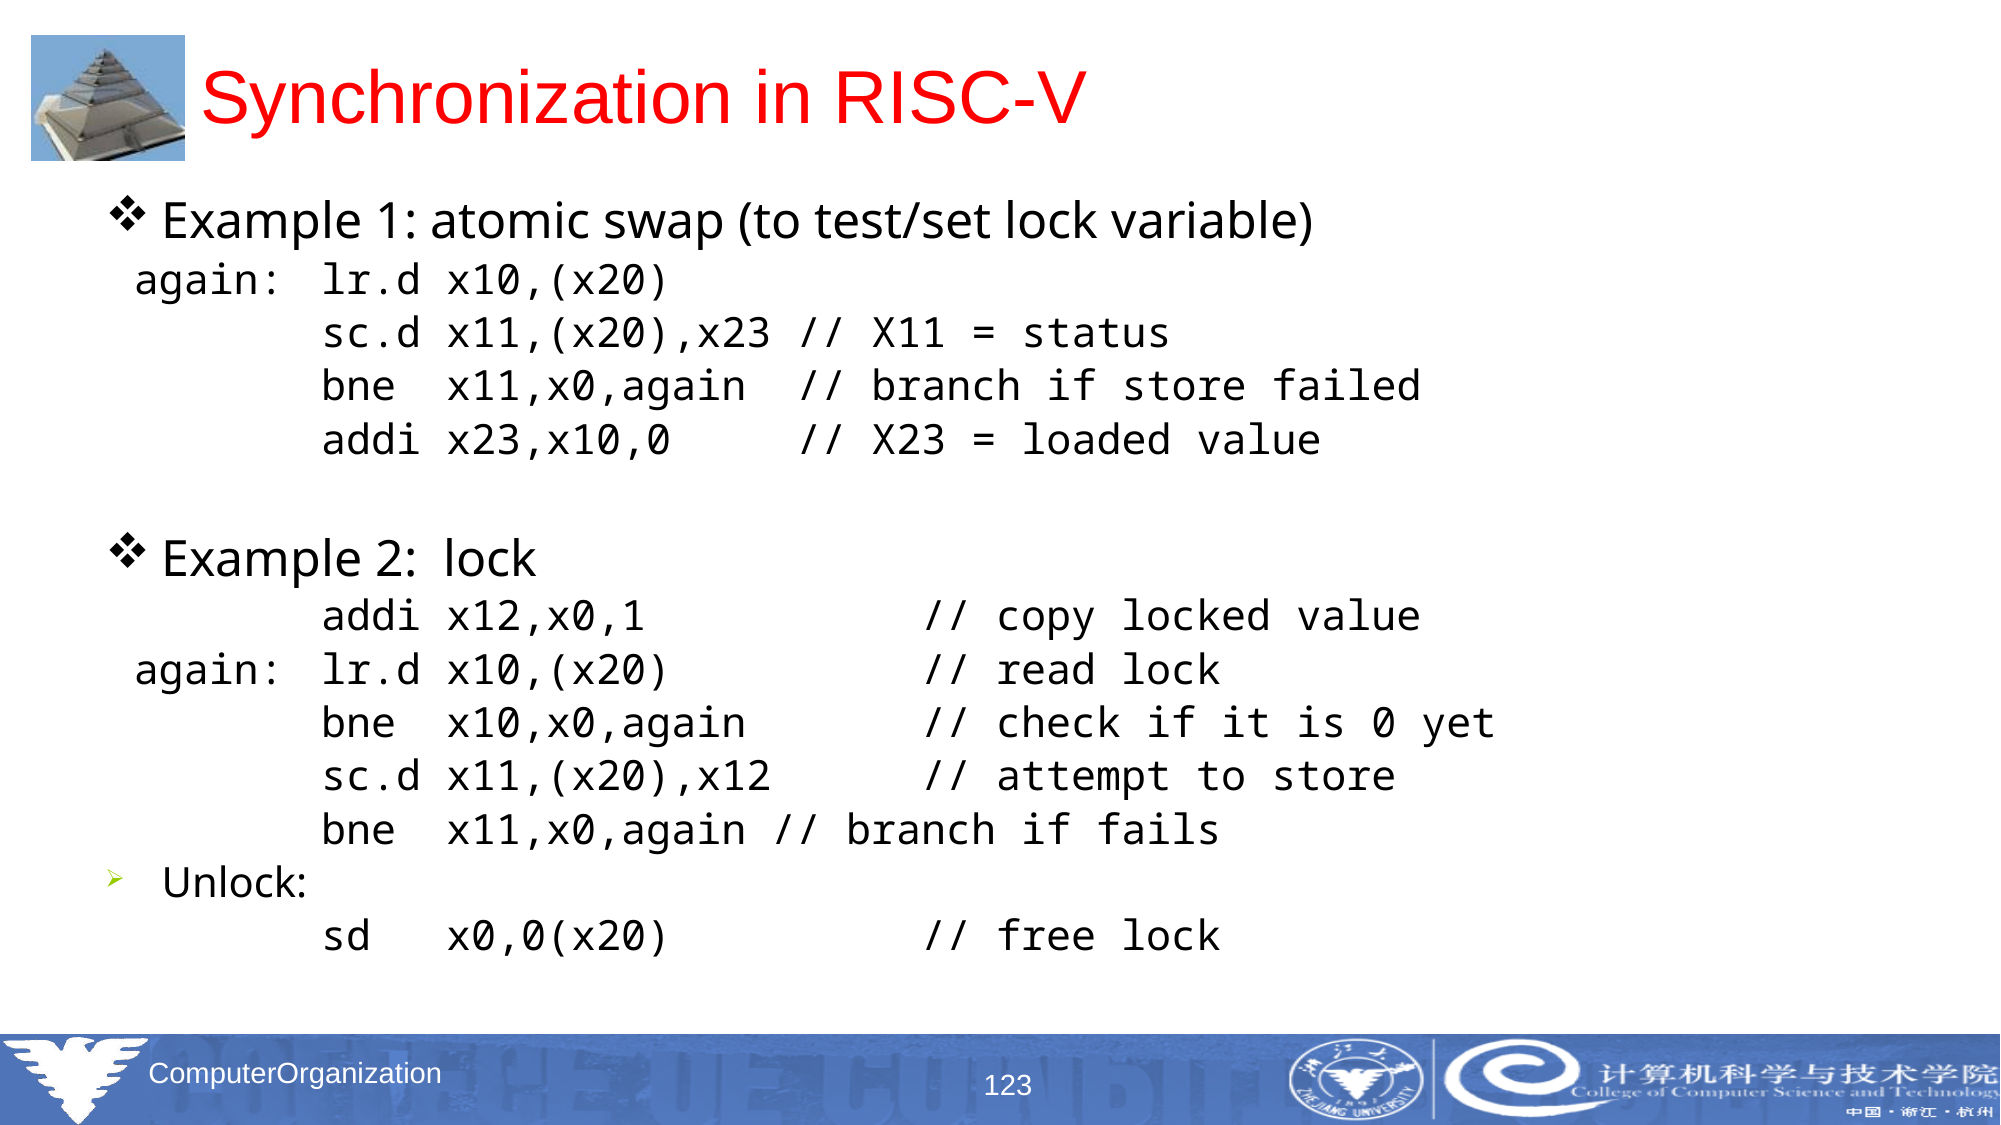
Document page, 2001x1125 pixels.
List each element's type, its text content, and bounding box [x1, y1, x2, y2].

picture [0, 1034, 2000, 1125]
picture [31, 35, 184, 161]
title Synchronization in RISC-V [184, 0, 1953, 188]
list Example 1: atomic swap (to test/set lock variable) again: lr.d x10,(x20) sc.d x11,(x20),x23 // X11 = status bne x11,x0,again // branch if store failed addi x23,x10,0 // X23 = loaded value Example 2: lock addi x12,x0,1 // copy locked value again: lr.d x10,(x20) // read lock bne x10,x0,again // check if it is 0 yet sc.d x11,(x20),x12 // attempt to store bne x11,x0,again // branch if fails Unlock: sd x0,0(x20) // free lock [90, 188, 1907, 991]
